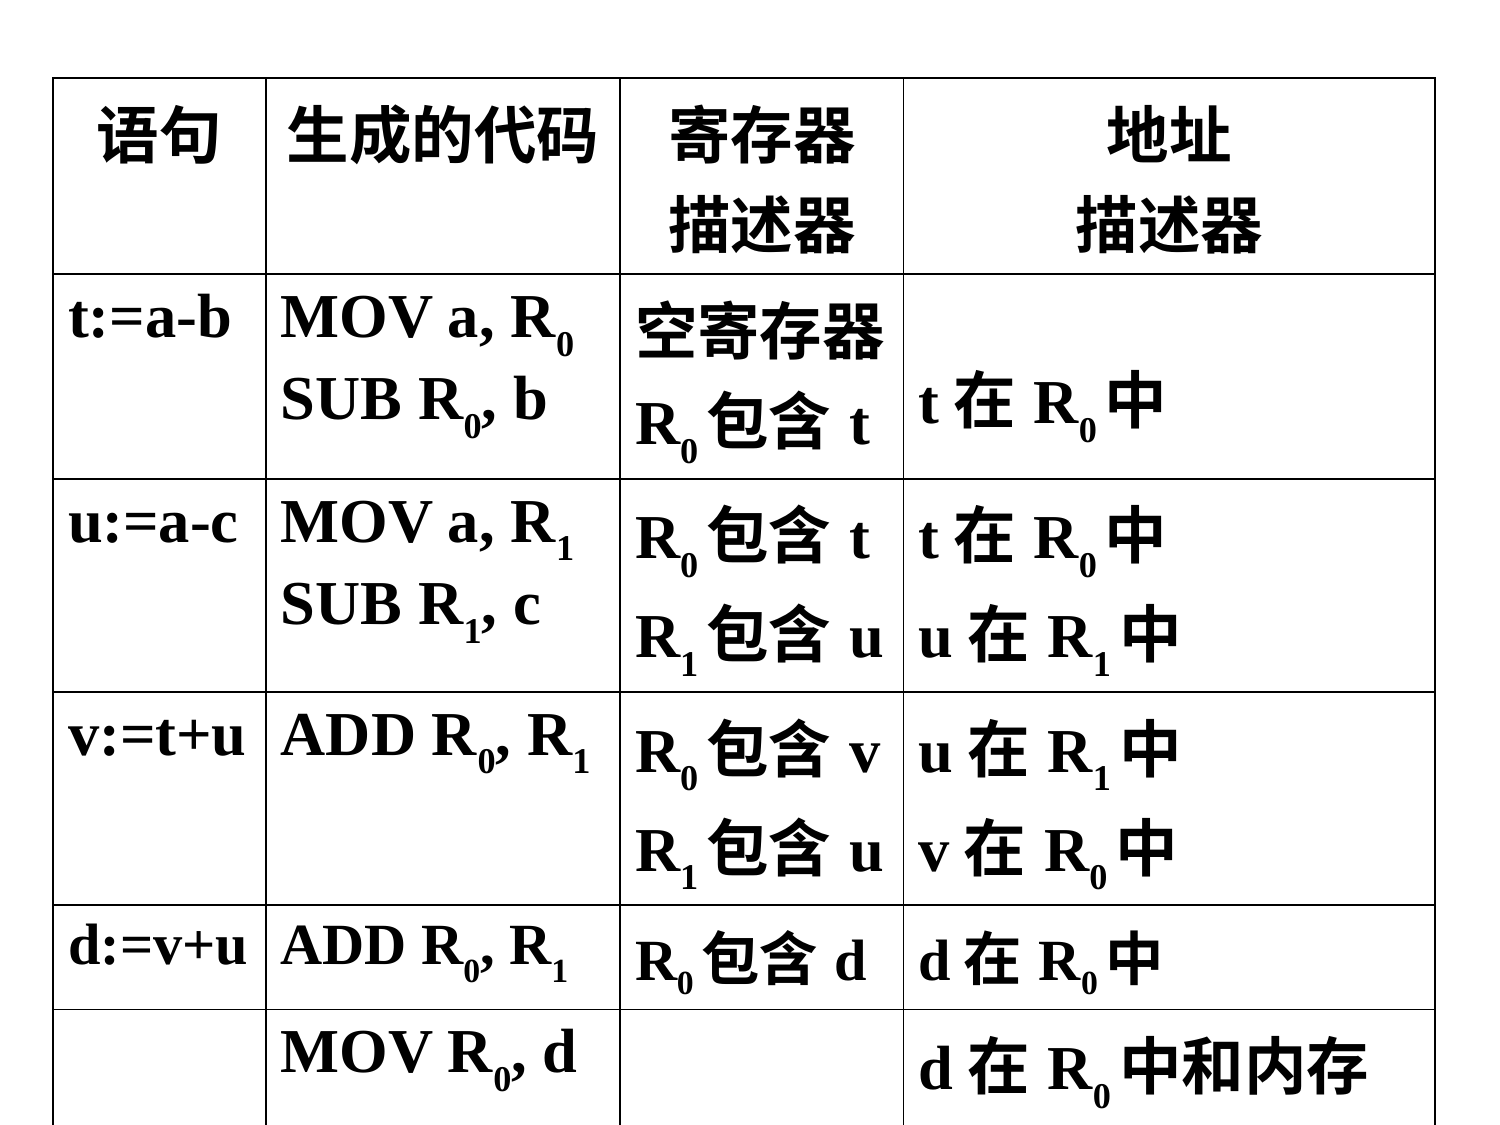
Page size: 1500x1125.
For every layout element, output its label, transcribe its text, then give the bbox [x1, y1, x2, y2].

table_cell d在R0中 [904, 906, 1434, 917]
table_cell R0包含d [621, 918, 903, 1009]
table_cell d在R0中和内存中 [904, 1010, 1434, 1125]
table_cell t:=a-b [54, 275, 265, 478]
table_cell R0包含v R1包含u [621, 693, 903, 904]
table_cell u:=a-c [54, 480, 265, 691]
table_cell v:=t+u [54, 693, 265, 904]
table_header 地址 描述器 [904, 79, 1434, 273]
table_cell t在R0中 [904, 275, 1434, 478]
table_cell [54, 1010, 265, 1125]
table_cell ADD R0, R1 [267, 693, 619, 904]
table_cell R0包含t R1包含u [621, 480, 903, 691]
table_cell MOV a, R1 SUB R1, c [267, 480, 619, 691]
table_cell [621, 1010, 903, 1125]
table_cell MOV R0, d [267, 1010, 619, 1125]
table_cell d在R0中 [904, 918, 1434, 1009]
table_cell d:=v+u [54, 918, 265, 1009]
table_cell d:=v+u [54, 906, 265, 917]
table_cell t在R0中 u在R1中 [904, 480, 1434, 691]
table_cell MOV a, R0 SUB R0, b [267, 275, 619, 478]
table_cell ADD R0, R1 [267, 906, 619, 917]
table_header 生成的代码 [267, 79, 619, 273]
table_header 寄存器 描述器 [621, 79, 903, 273]
table_cell ADD R0, R1 [267, 918, 619, 1009]
table_cell R0包含d [621, 906, 903, 917]
table_cell 空寄存器 R0包含t [621, 275, 903, 478]
table_cell u在R1中 v在R0中 [904, 693, 1434, 904]
table_header 语句 [54, 79, 265, 273]
